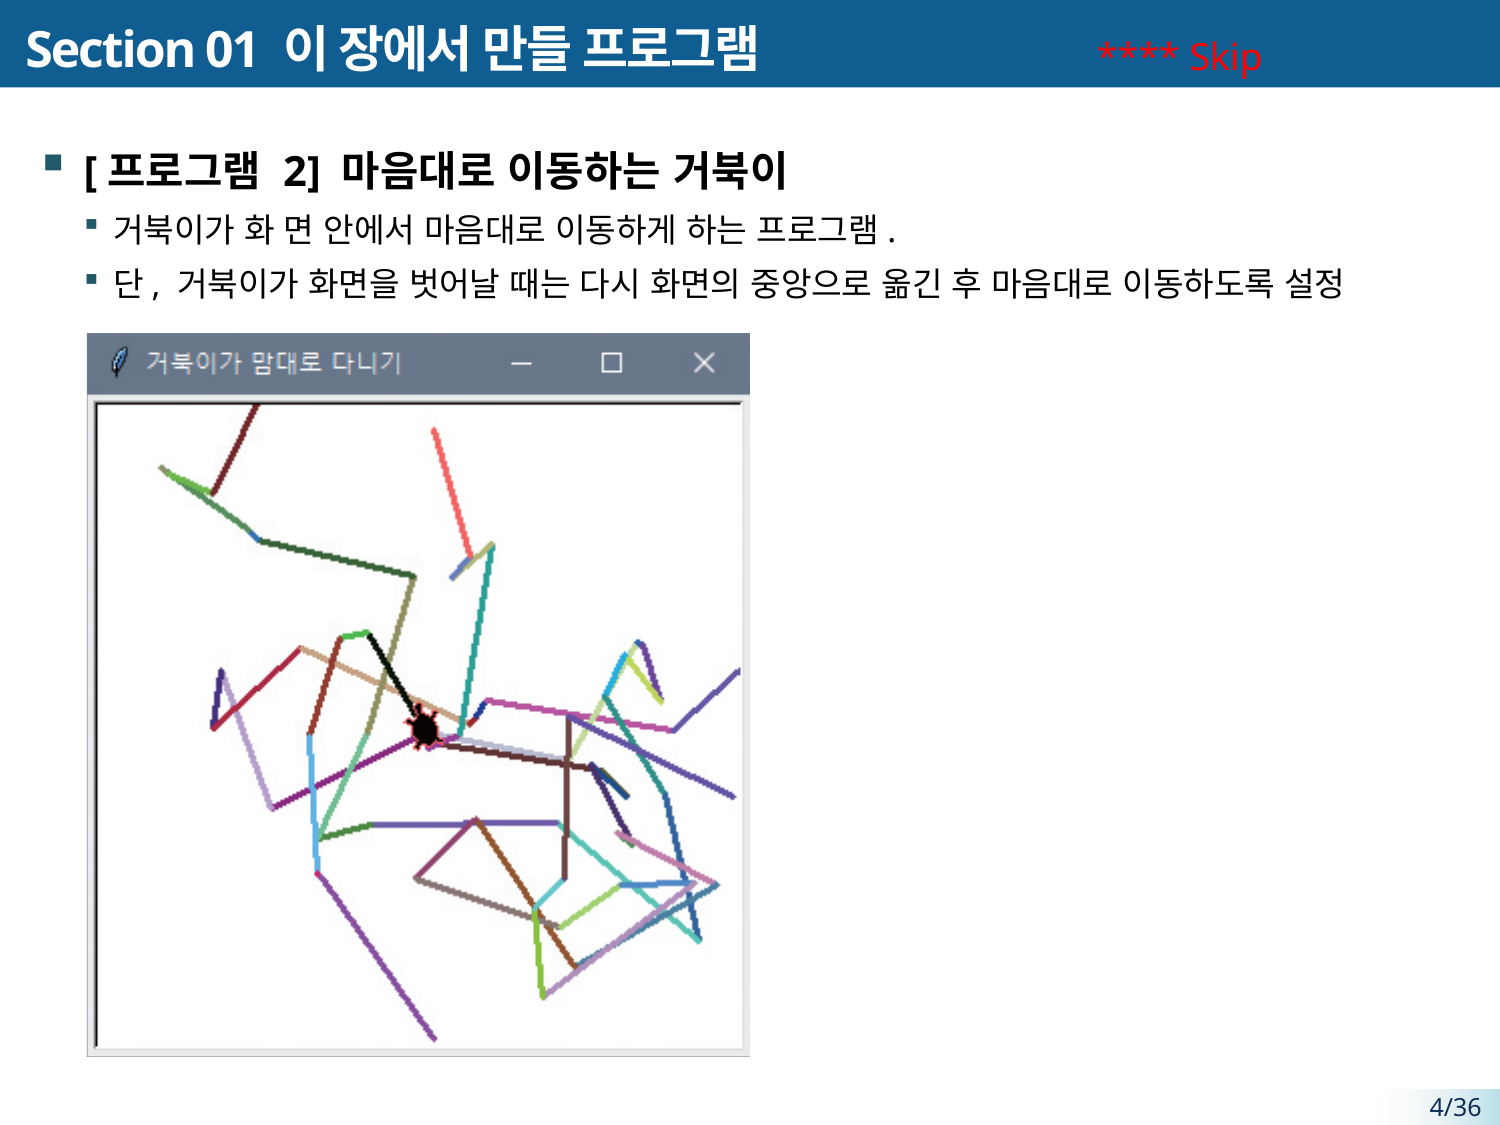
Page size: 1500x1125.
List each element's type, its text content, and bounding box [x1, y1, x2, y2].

list [프로그램 2] 마음대로 이동하는 거북이 거북이가 화 면 안에서 마음대로 이동하게 하는 프로그램. 단, 거북이가 화면을 벗어날 때는 다시 화면의 중앙으로 옮긴 후 마음대로 이동하도록 설정 [10, 126, 1481, 1057]
text_box **** Skip [1082, 25, 1376, 86]
title Section 01 이 장에서 만들 프로그램 [10, 8, 1288, 87]
picture [86, 333, 751, 1058]
